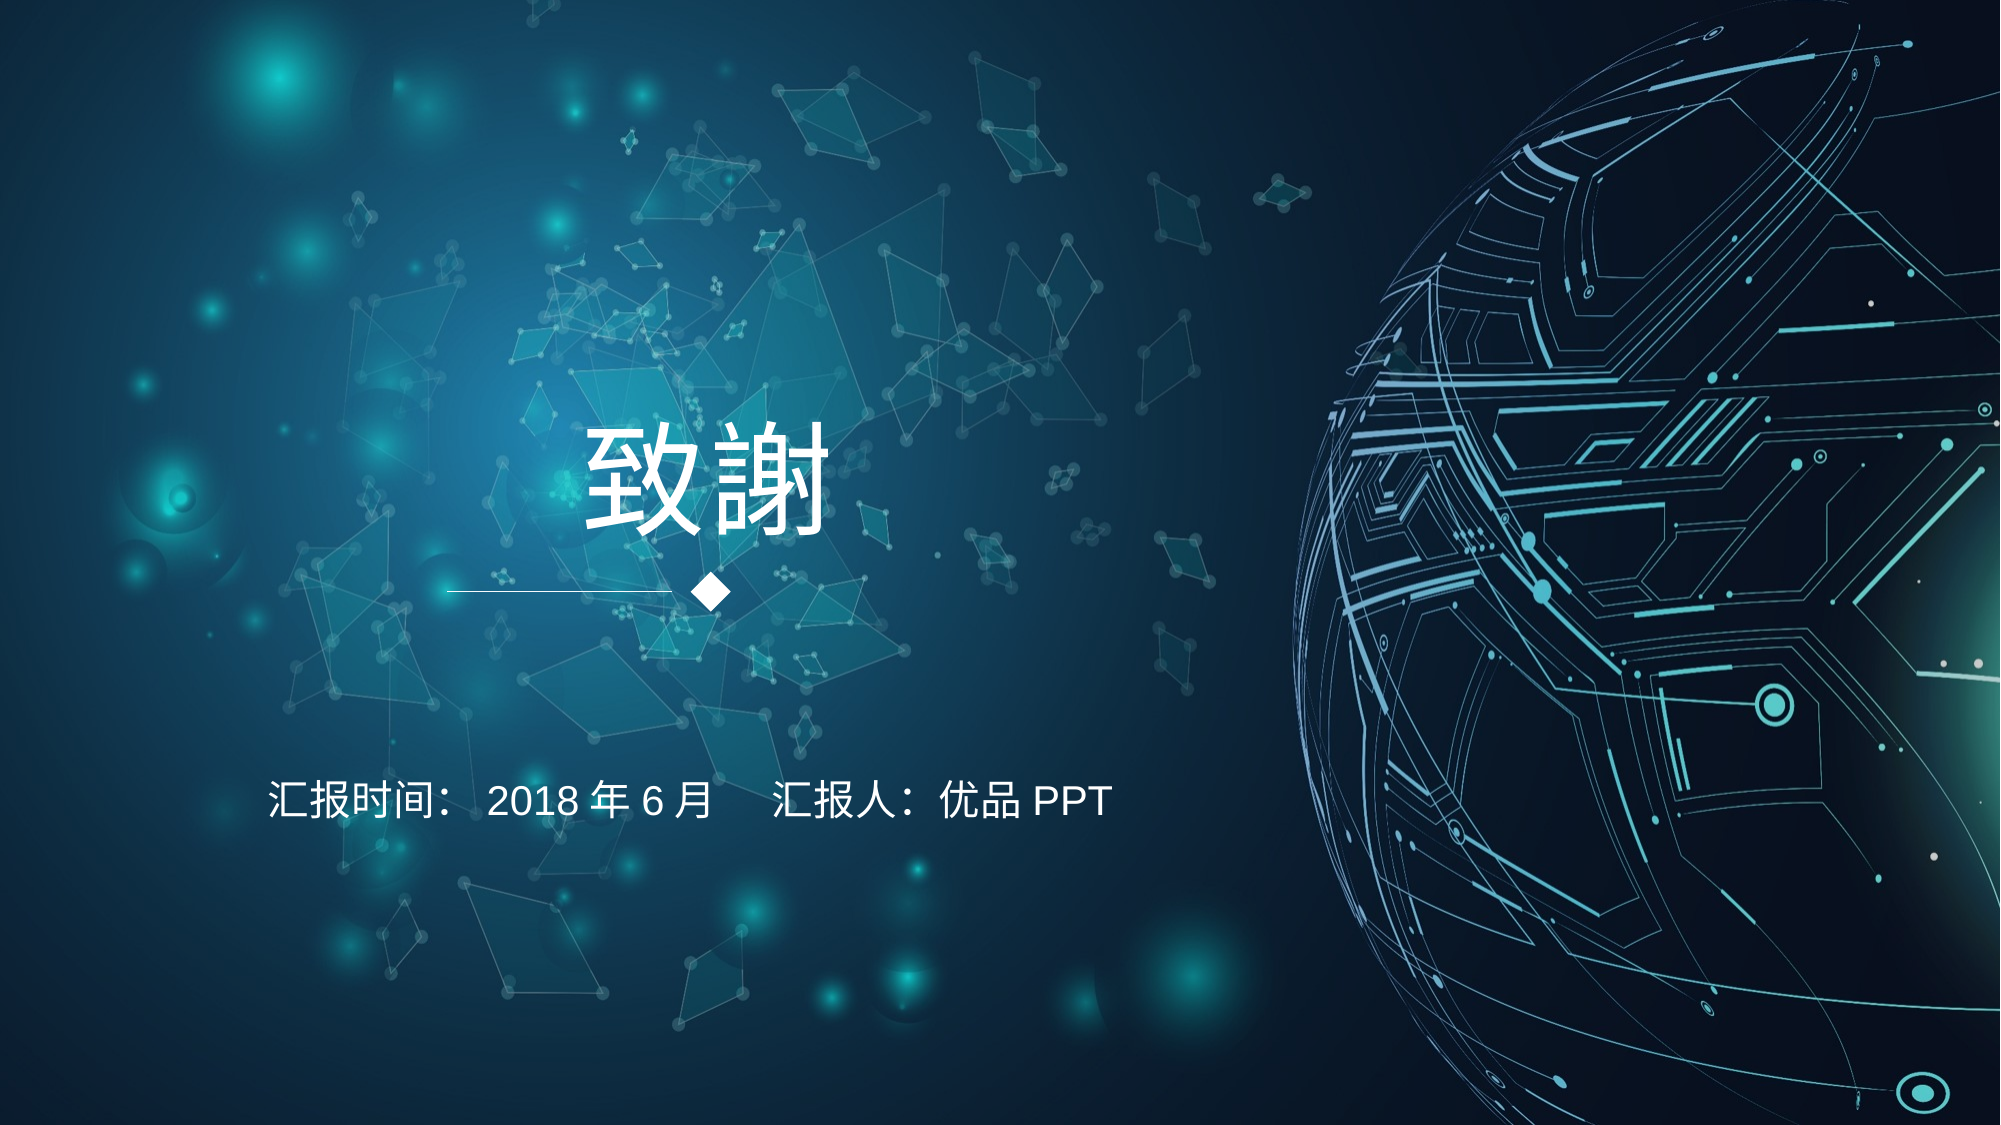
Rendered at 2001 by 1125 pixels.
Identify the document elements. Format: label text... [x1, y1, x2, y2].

text_box 汇报时间：2018年6月 汇报人：优品PPT [253, 765, 1129, 831]
picture [0, 0, 2000, 1125]
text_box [102, 329, 1312, 606]
